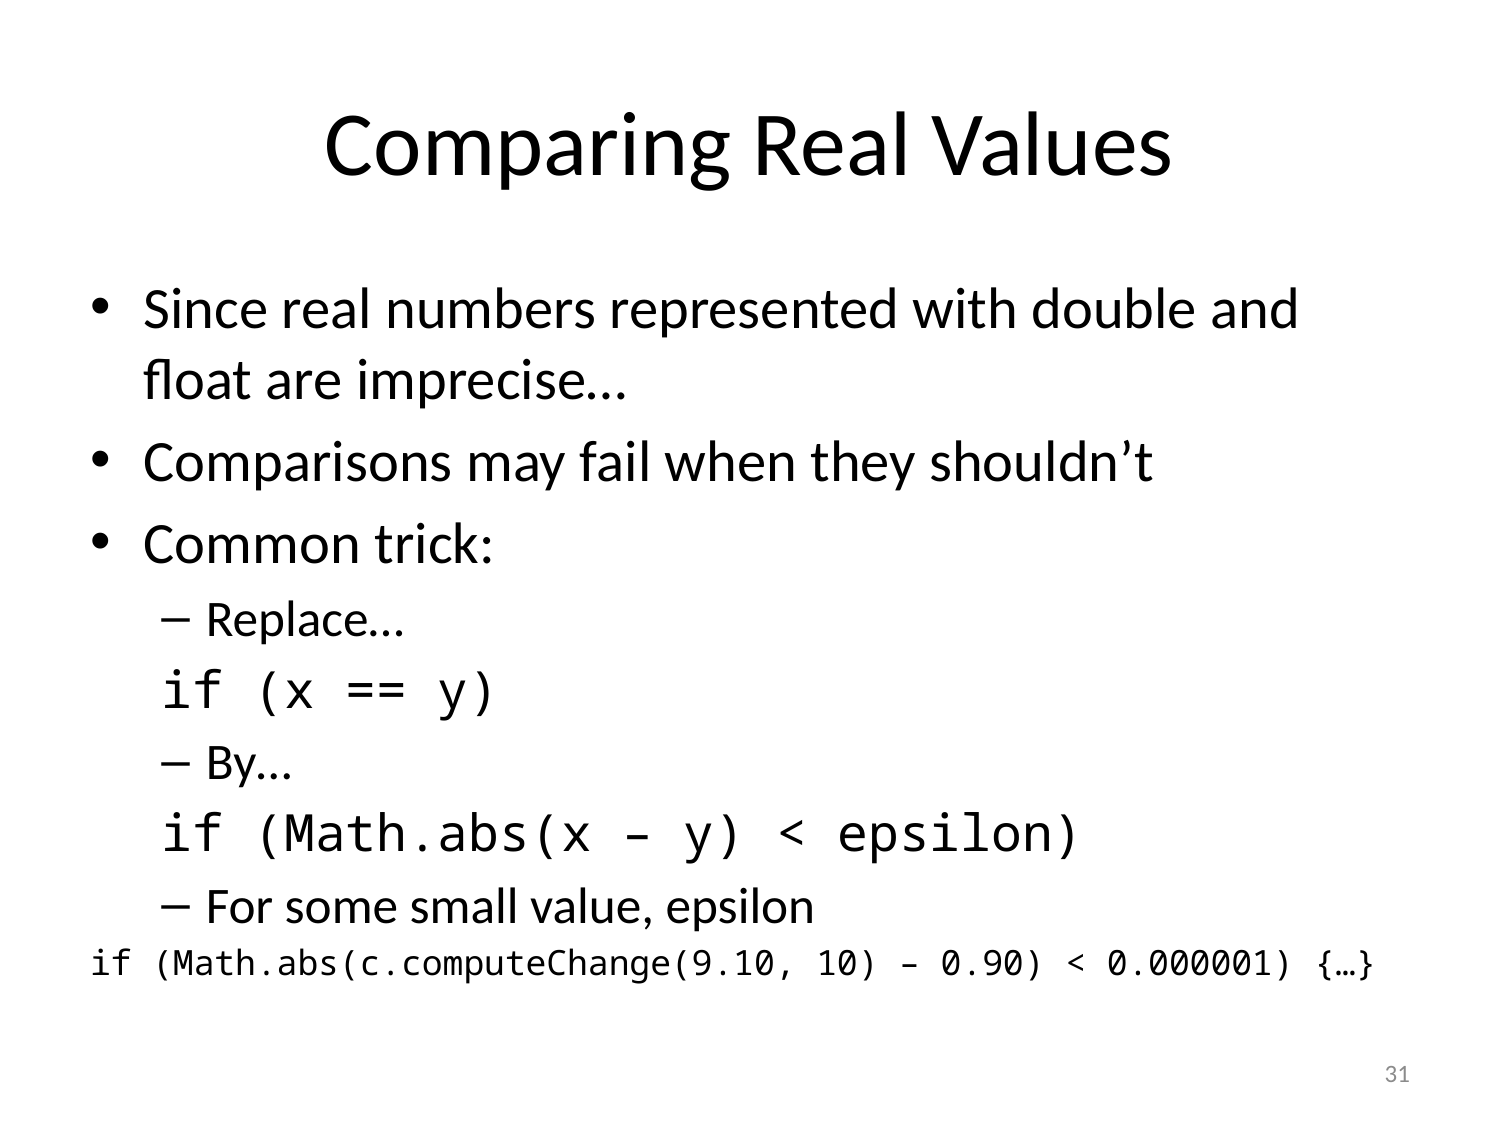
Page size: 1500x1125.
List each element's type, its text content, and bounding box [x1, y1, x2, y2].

list Since real numbers represented with double and float are imprecise… Comparisons may fail when they shouldn’t Common trick: Replace… if (x == y) By… if (Math.abs(x – y) < epsilon) For some small value, epsilon if (Math.abs(c.computeChange(9.10, 10) – 0.90) < 0.000001) {…} [75, 262, 1425, 1005]
title Comparing Real Values [75, 45, 1425, 233]
slide_number 31 [1074, 1042, 1425, 1103]
